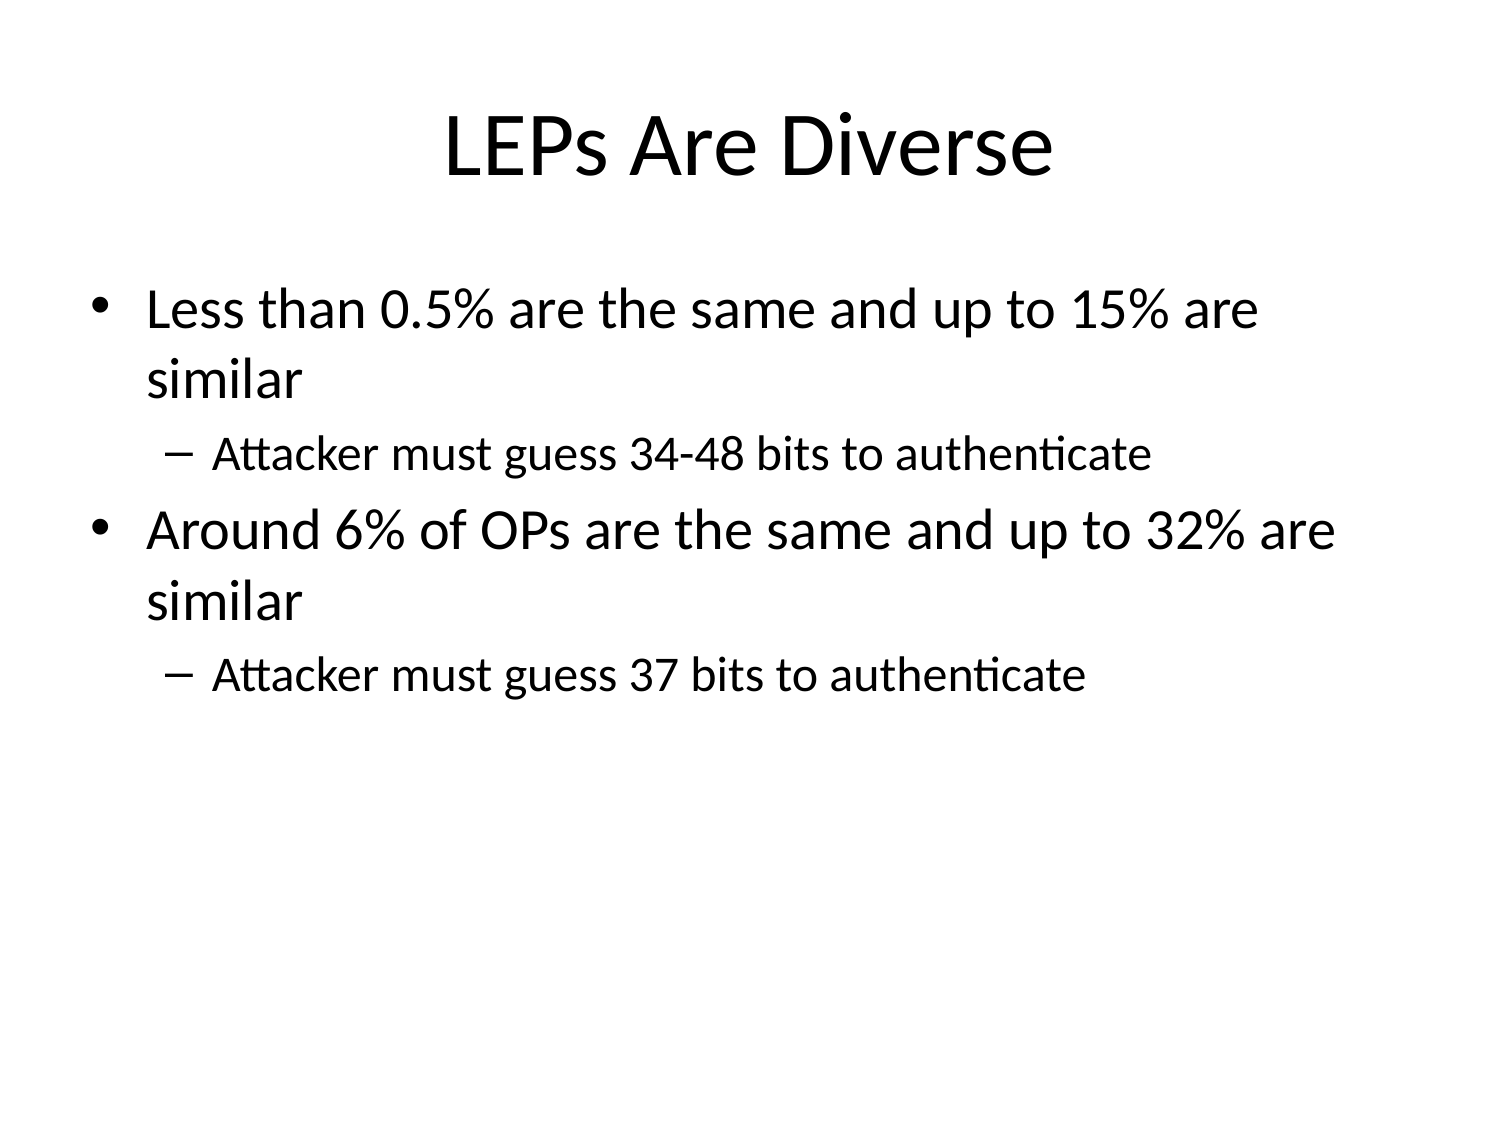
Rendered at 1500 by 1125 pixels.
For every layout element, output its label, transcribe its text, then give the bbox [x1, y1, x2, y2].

list Less than 0.5% are the same and up to 15% are similar Attacker must guess 34-48 bits to authenticate Around 6% of OPs are the same and up to 32% are similar Attacker must guess 37 bits to authenticate [75, 262, 1425, 1005]
title LEPs Are Diverse [75, 45, 1425, 233]
